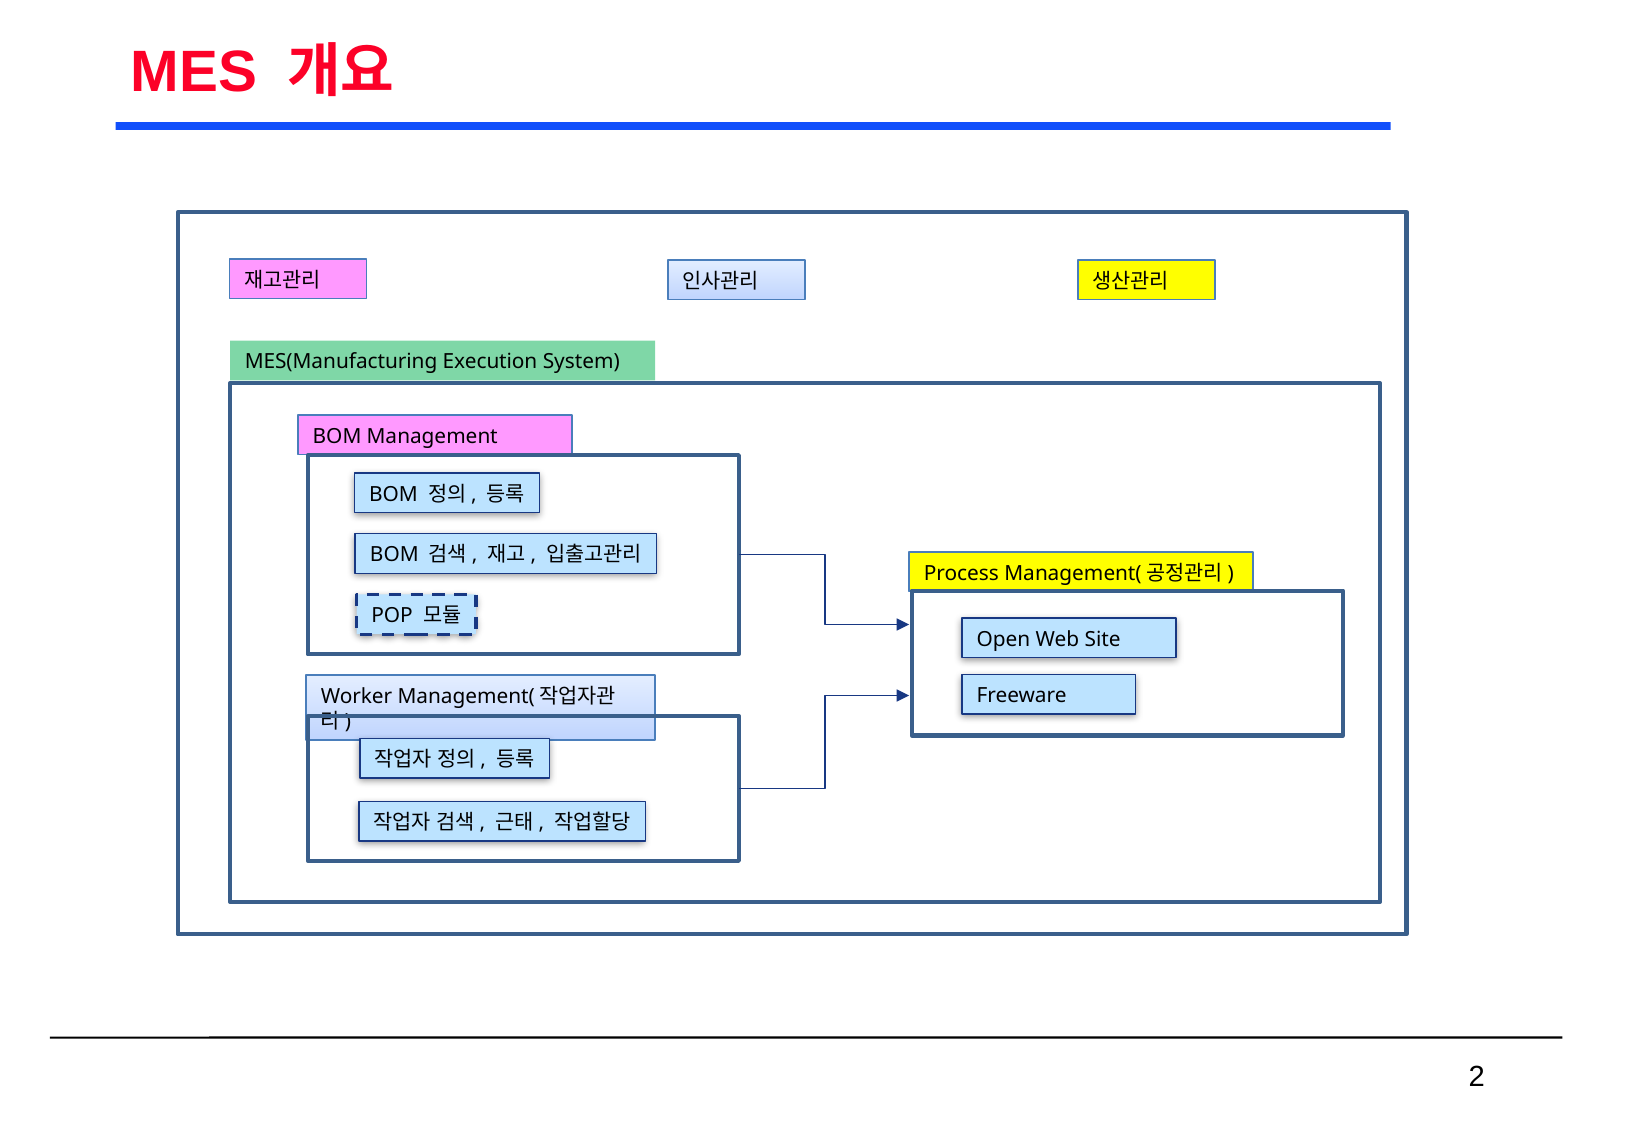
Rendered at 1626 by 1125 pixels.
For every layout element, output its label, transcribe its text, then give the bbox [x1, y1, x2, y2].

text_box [738, 554, 910, 625]
text_box 재고관리 [229, 258, 367, 299]
slide_number 2 [1162, 1049, 1501, 1101]
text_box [738, 695, 910, 789]
text_box 인사관리 [667, 260, 805, 300]
text_box POP 모듈 [356, 594, 476, 635]
title MES 개요 [115, 25, 1510, 120]
text_box [177, 212, 1407, 935]
text_box 생산관리 [1077, 260, 1216, 300]
